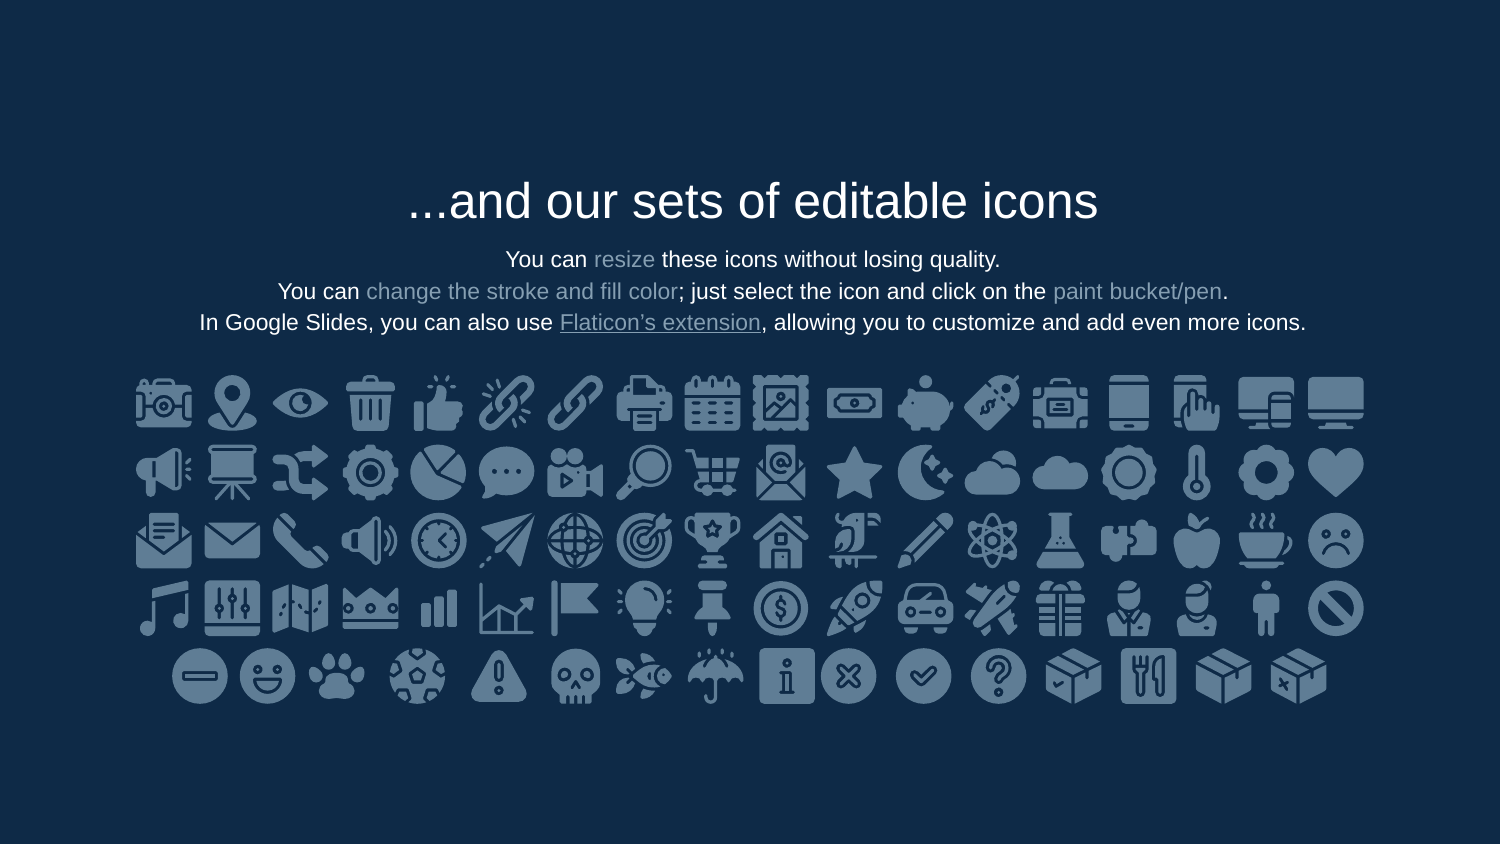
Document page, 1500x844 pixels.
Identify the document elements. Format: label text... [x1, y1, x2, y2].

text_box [1032, 377, 1089, 429]
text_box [171, 647, 228, 705]
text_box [615, 444, 674, 501]
list You can resize these icons without losing quality. You can change the stroke and fill color; just select the icon and click on the paint bucket/pen. In Google Slides, you can also use Flaticon’s extension, allowing you to customize and add even more icons. [135, 264, 1371, 344]
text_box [897, 512, 955, 569]
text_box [756, 444, 806, 501]
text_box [272, 583, 329, 633]
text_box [615, 652, 673, 700]
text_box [897, 444, 954, 501]
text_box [135, 447, 192, 498]
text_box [239, 647, 296, 705]
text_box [135, 512, 192, 569]
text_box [616, 580, 673, 637]
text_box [1270, 648, 1327, 704]
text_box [342, 444, 399, 501]
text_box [341, 515, 400, 566]
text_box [478, 512, 536, 569]
text_box [1238, 444, 1295, 501]
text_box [1045, 648, 1102, 704]
text_box [479, 582, 534, 635]
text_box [1100, 444, 1158, 501]
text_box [410, 512, 467, 569]
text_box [1173, 374, 1220, 431]
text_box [389, 647, 446, 704]
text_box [1238, 376, 1295, 430]
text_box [1195, 648, 1252, 704]
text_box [895, 647, 952, 705]
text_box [616, 374, 673, 431]
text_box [684, 374, 741, 431]
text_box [828, 512, 881, 569]
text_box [1120, 647, 1177, 705]
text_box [307, 652, 366, 700]
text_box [410, 444, 468, 501]
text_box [204, 580, 261, 637]
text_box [684, 512, 741, 569]
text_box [752, 374, 809, 431]
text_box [752, 512, 810, 569]
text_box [963, 580, 1021, 637]
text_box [138, 580, 189, 637]
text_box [1109, 374, 1149, 431]
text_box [1100, 519, 1157, 562]
text_box [478, 446, 535, 499]
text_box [272, 444, 329, 501]
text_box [1175, 580, 1218, 637]
text_box [963, 375, 1020, 431]
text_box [546, 374, 605, 432]
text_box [970, 647, 1027, 705]
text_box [897, 582, 954, 634]
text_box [1307, 512, 1364, 569]
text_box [468, 649, 529, 703]
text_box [1238, 512, 1295, 569]
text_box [820, 647, 877, 705]
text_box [694, 580, 731, 637]
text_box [345, 374, 396, 431]
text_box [1307, 376, 1364, 430]
text_box [207, 444, 257, 501]
text_box [1308, 580, 1364, 637]
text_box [272, 388, 329, 418]
text_box [1308, 447, 1364, 498]
title ...and our sets of editable icons [175, 153, 1332, 233]
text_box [826, 387, 883, 419]
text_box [1172, 512, 1222, 569]
text_box [826, 446, 883, 499]
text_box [413, 374, 465, 432]
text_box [687, 647, 744, 705]
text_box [204, 522, 261, 559]
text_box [547, 447, 604, 498]
text_box [1032, 455, 1089, 490]
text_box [1035, 580, 1085, 637]
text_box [684, 448, 741, 497]
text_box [966, 512, 1019, 569]
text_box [342, 587, 399, 630]
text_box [477, 374, 536, 432]
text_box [207, 374, 258, 431]
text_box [1182, 444, 1211, 501]
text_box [964, 450, 1021, 495]
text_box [271, 512, 330, 569]
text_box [1036, 512, 1085, 569]
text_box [759, 647, 816, 705]
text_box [897, 374, 954, 431]
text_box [753, 580, 809, 636]
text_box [1252, 580, 1280, 637]
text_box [420, 589, 458, 628]
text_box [547, 512, 604, 569]
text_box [135, 378, 192, 428]
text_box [616, 512, 673, 569]
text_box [551, 580, 600, 637]
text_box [1106, 580, 1152, 637]
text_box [551, 648, 601, 704]
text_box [826, 580, 883, 637]
